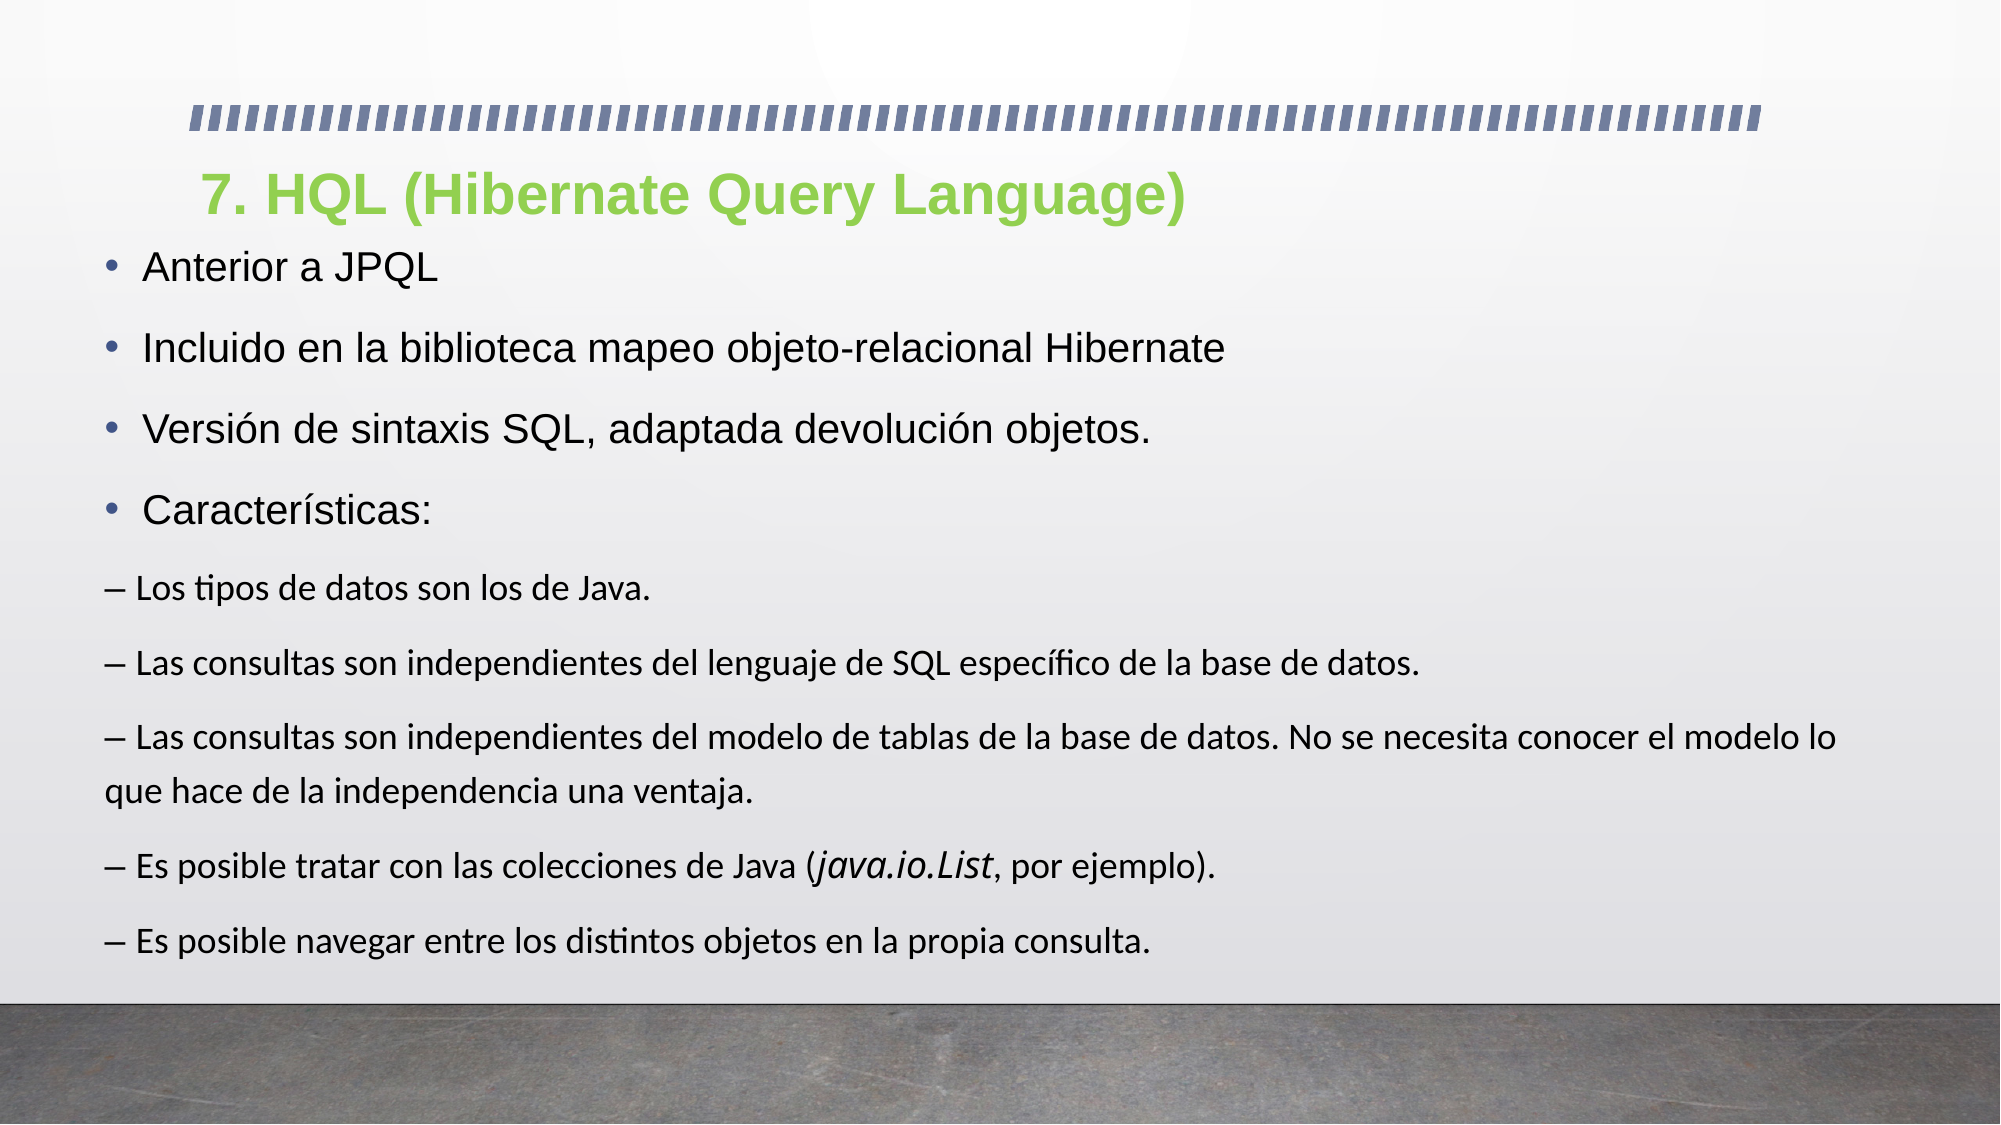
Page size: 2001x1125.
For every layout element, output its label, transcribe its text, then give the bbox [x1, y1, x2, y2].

title 7. HQL (Hibernate Query Language) [185, 156, 1761, 222]
picture [0, 1004, 2000, 1124]
list Anterior a JPQL Incluido en la biblioteca mapeo objeto-relacional Hibernate Versión de sintaxis SQL, adaptada devolución objetos. Características: – Los tipos de datos son los de Java. – Las consultas son independientes del lenguaje de SQL específico de la base de datos. – Las consultas son independientes del modelo de tablas de la base de datos. No se necesita conocer el modelo lo que hace de la independencia una ventaja. – Es posible tratar con las colecciones de Java (java.io.List, por ejemplo). – Es posible navegar entre los distintos objetos en la propia consulta. [89, 222, 1895, 1012]
